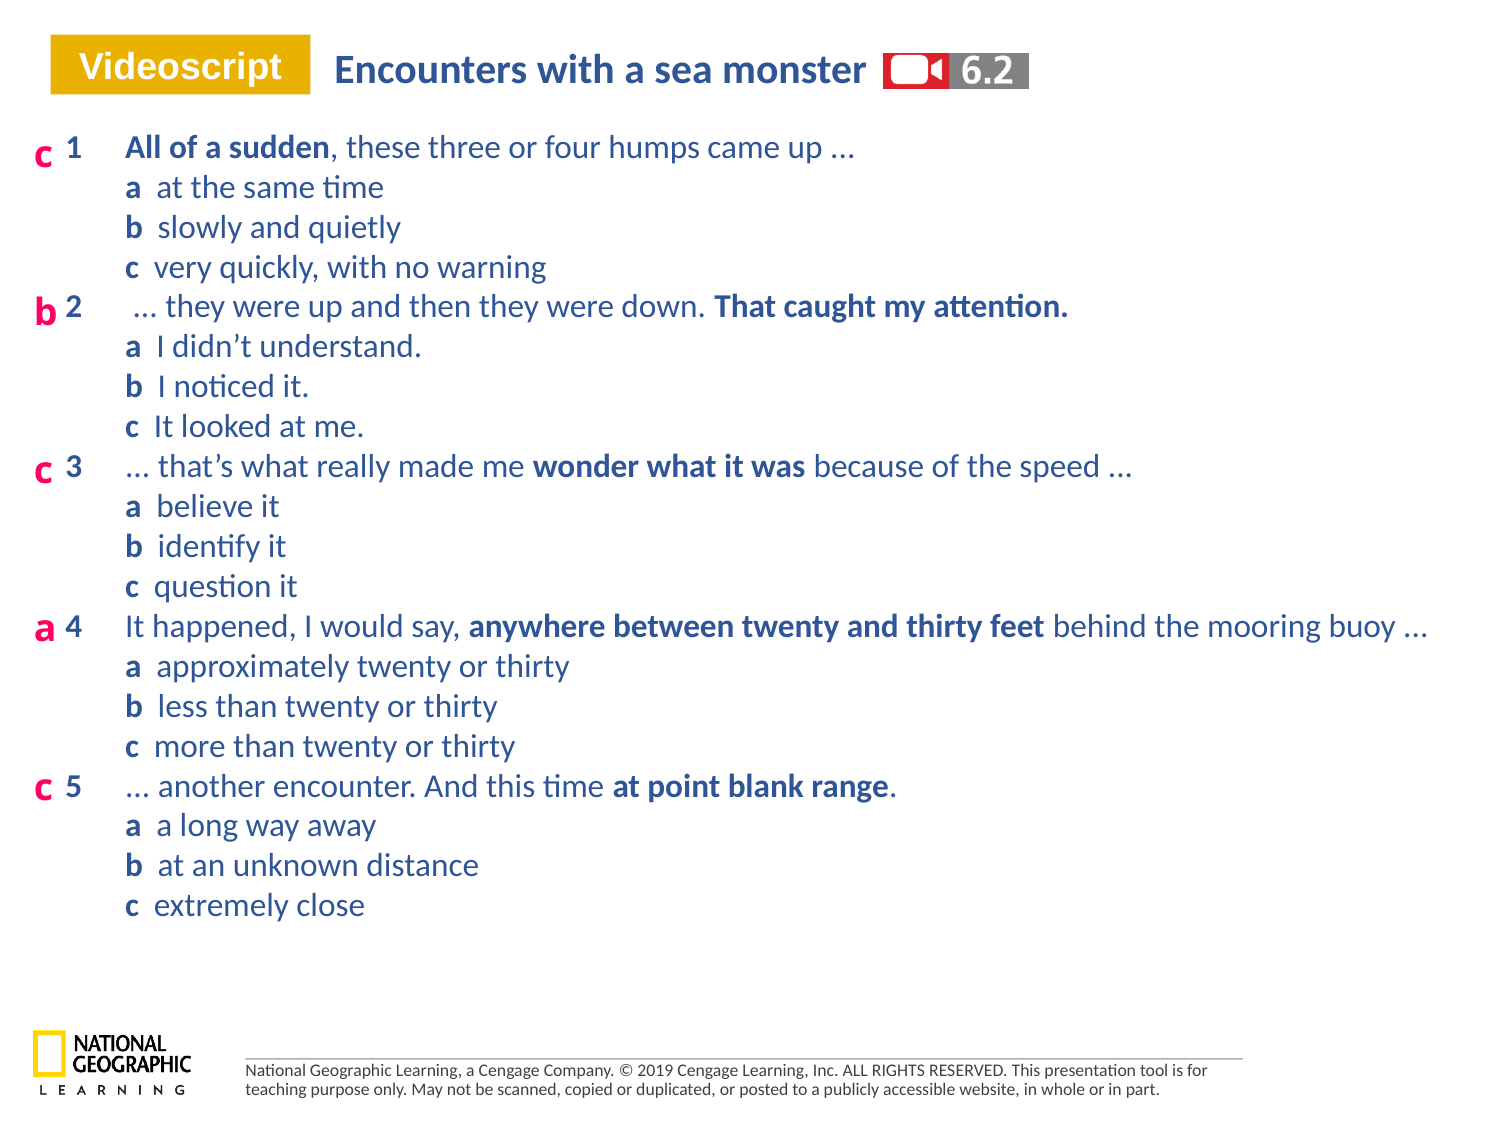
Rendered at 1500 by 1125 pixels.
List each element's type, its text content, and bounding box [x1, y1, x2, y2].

picture [883, 53, 1029, 89]
text_box 1 All of a sudden, these three or four humps came up ... a at the same time b slowly and quietly c very quickly, with no warning 2 ... they were up and then they were down. That caught my attention. a I didn’t understand. b I noticed it. c It looked at me. 3 ... that’s what really made me wonder what it was because of the speed ... a believe it b identify it c question it 4 It happened, I would say, anywhere between twenty and thirty feet behind the mooring buoy ... a approximately twenty or thirty b less than twenty or thirty c more than twenty or thirty 5 ... another encounter. And this time at point blank range. a a long way away b at an unknown distance c extremely close [50, 117, 1447, 931]
text_box Videoscript [50, 34, 311, 95]
picture [33, 1030, 191, 1095]
text_box c b c a c [18, 127, 73, 816]
text_box Encounters with a sea monster [319, 34, 1447, 99]
